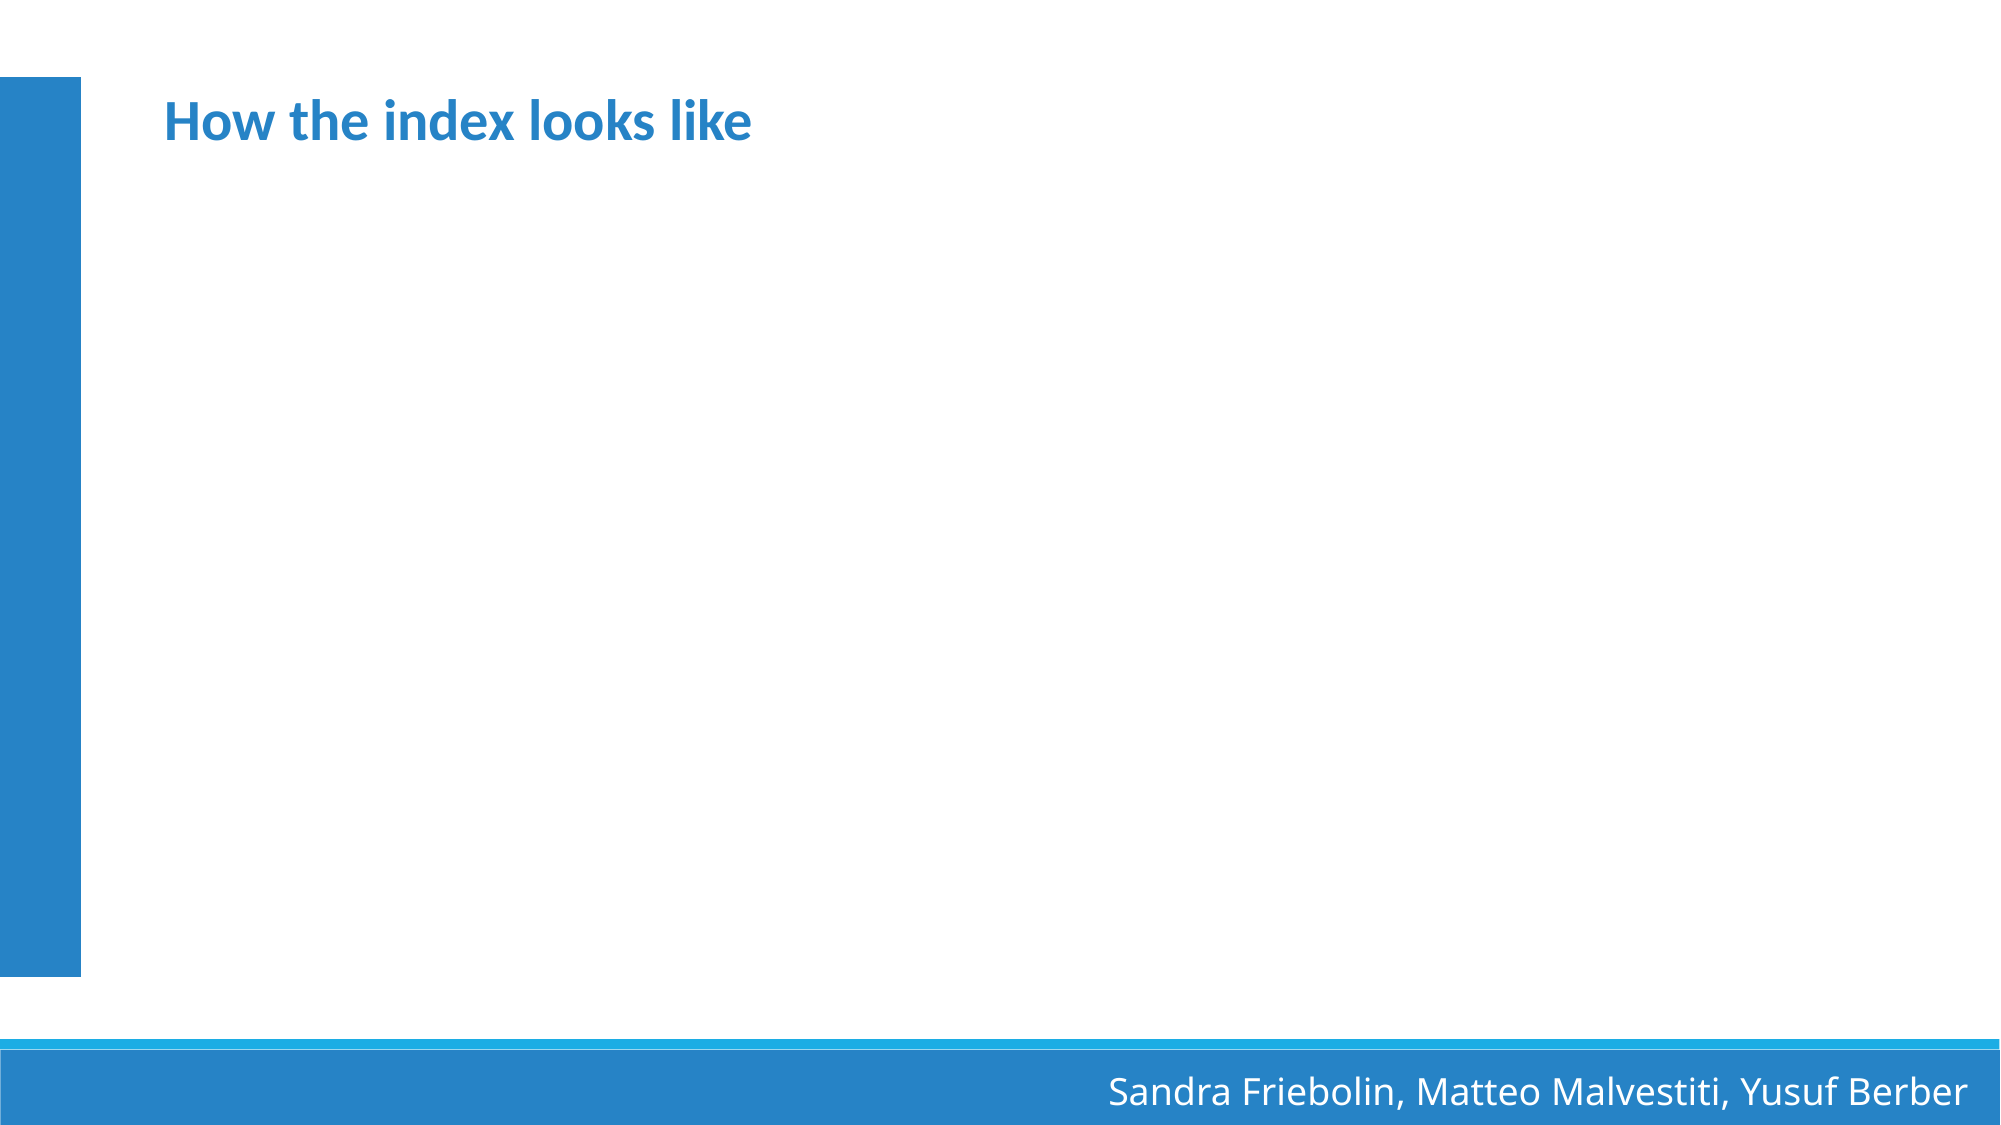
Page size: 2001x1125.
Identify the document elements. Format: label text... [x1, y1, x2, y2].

text_box How the index looks like [149, 74, 1677, 160]
text_box [0, 72, 85, 981]
text_box Sandra Friebolin, Matteo Malvestiti, Yusuf Berber [1054, 1060, 1984, 1121]
